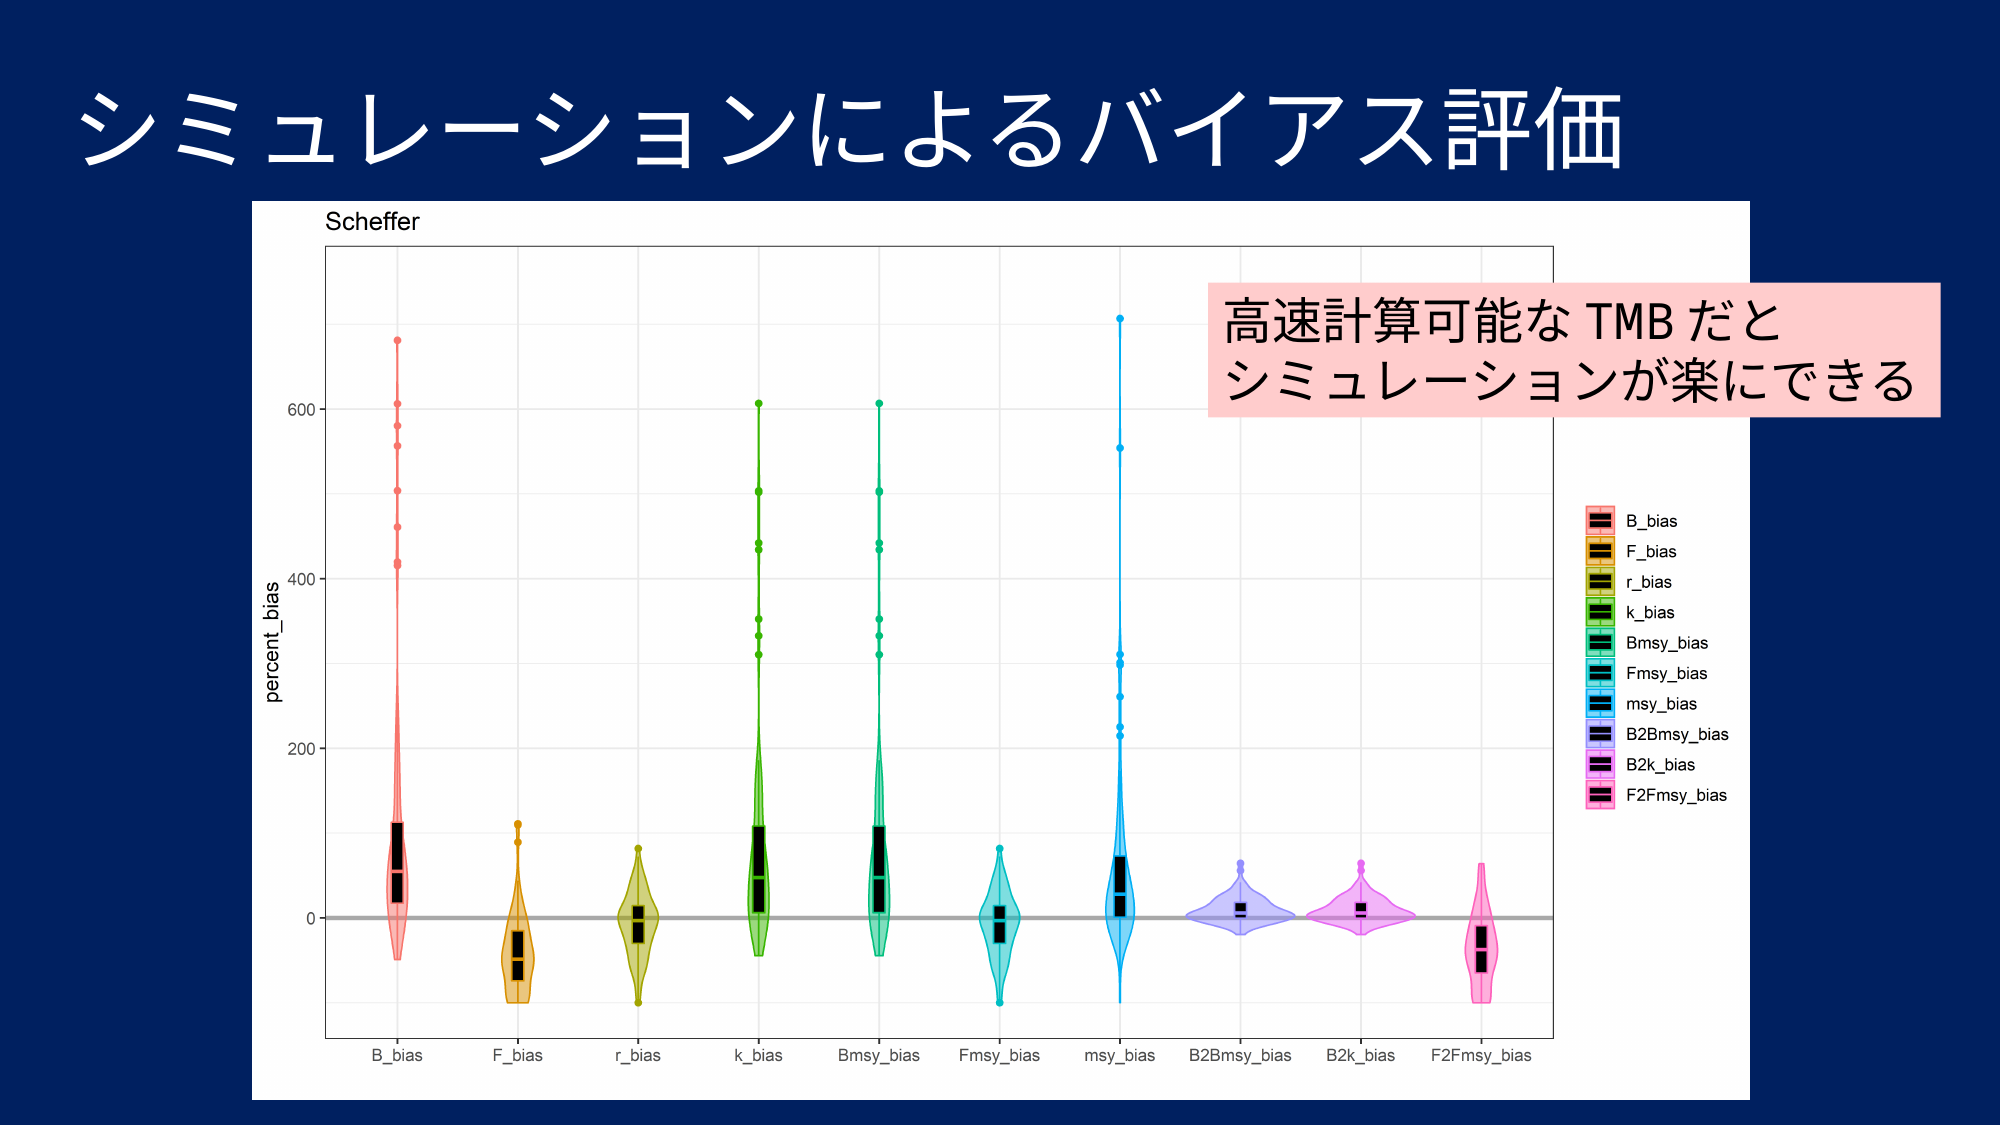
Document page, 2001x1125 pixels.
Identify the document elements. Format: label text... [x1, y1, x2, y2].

text_box 高速計算可能なTMBだと シミュレーションが楽にできる [1750, 282, 1941, 418]
picture [252, 201, 1750, 1100]
text_box シミュレーションによるバイアス評価 [57, 25, 1941, 243]
